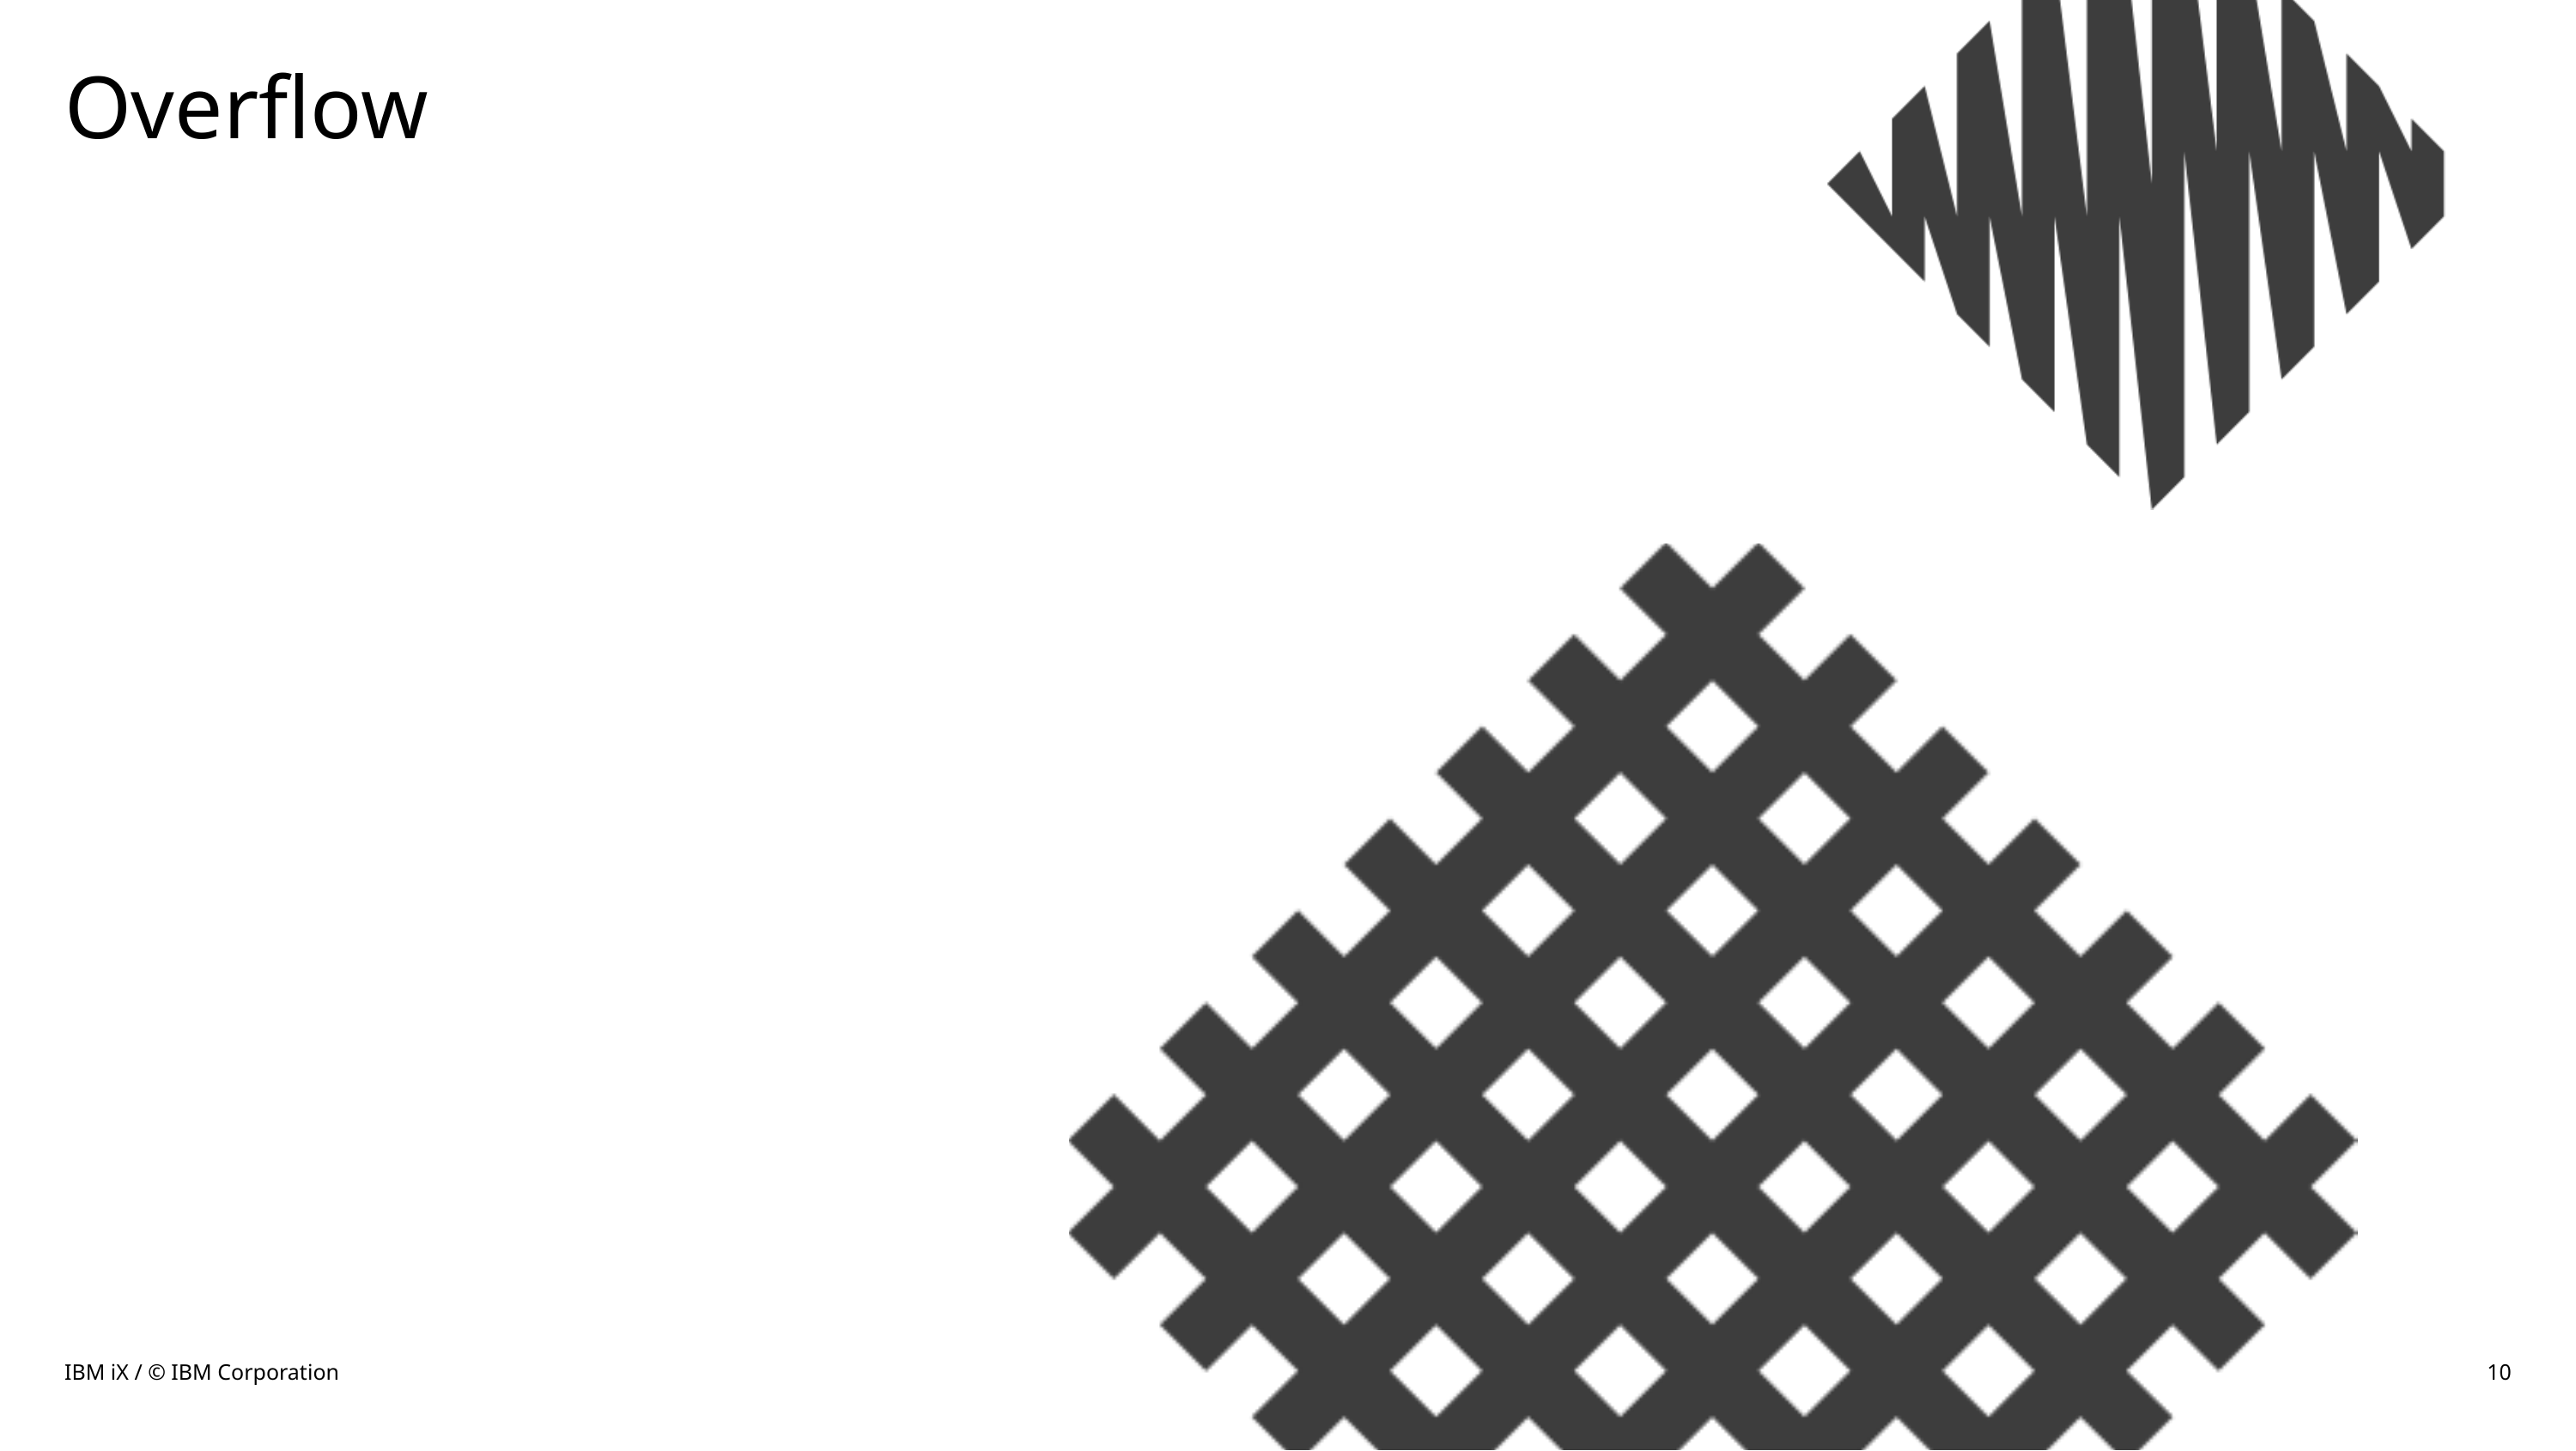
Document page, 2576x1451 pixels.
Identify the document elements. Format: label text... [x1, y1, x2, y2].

picture [1826, 0, 2446, 511]
picture [1069, 543, 2358, 1450]
title Overflow [64, 64, 1224, 1270]
slide_number 10 [2363, 1350, 2512, 1397]
footer IBM iX / © IBM Corporation [64, 1350, 1064, 1397]
